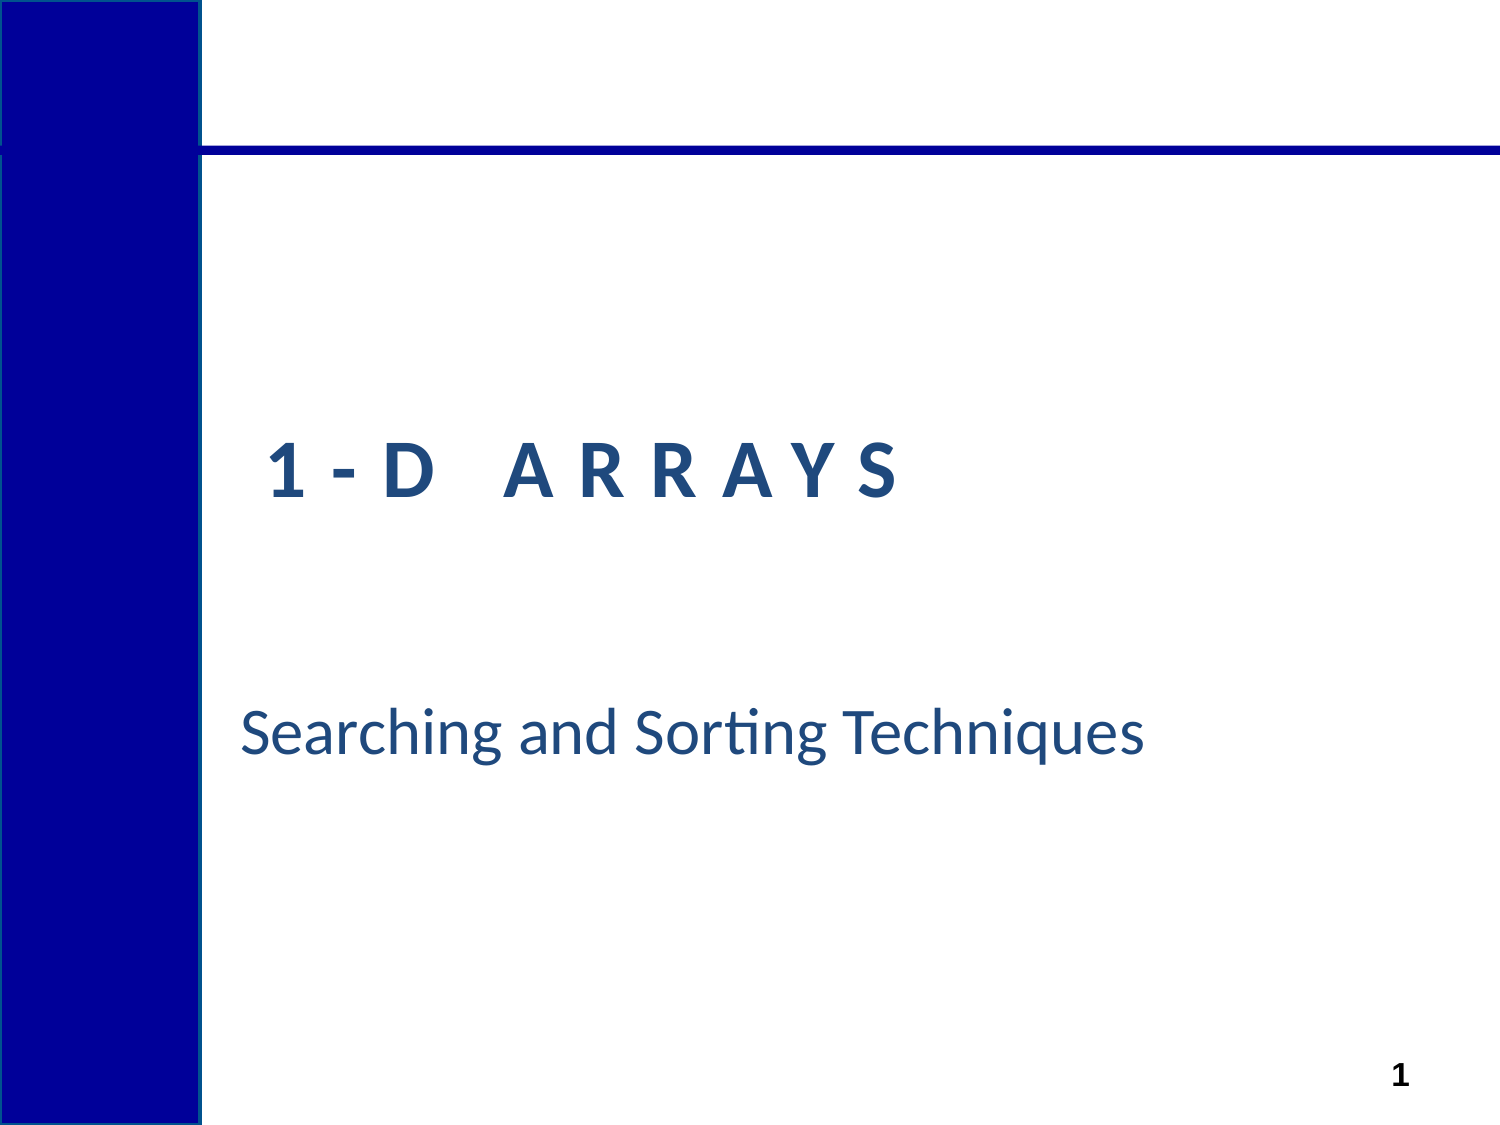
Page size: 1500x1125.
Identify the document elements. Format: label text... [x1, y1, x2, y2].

slide_number 1 [1312, 1042, 1425, 1103]
text_box 1-D Arrays [249, 407, 1500, 561]
text_box Searching and Sorting Techniques [224, 624, 1275, 775]
